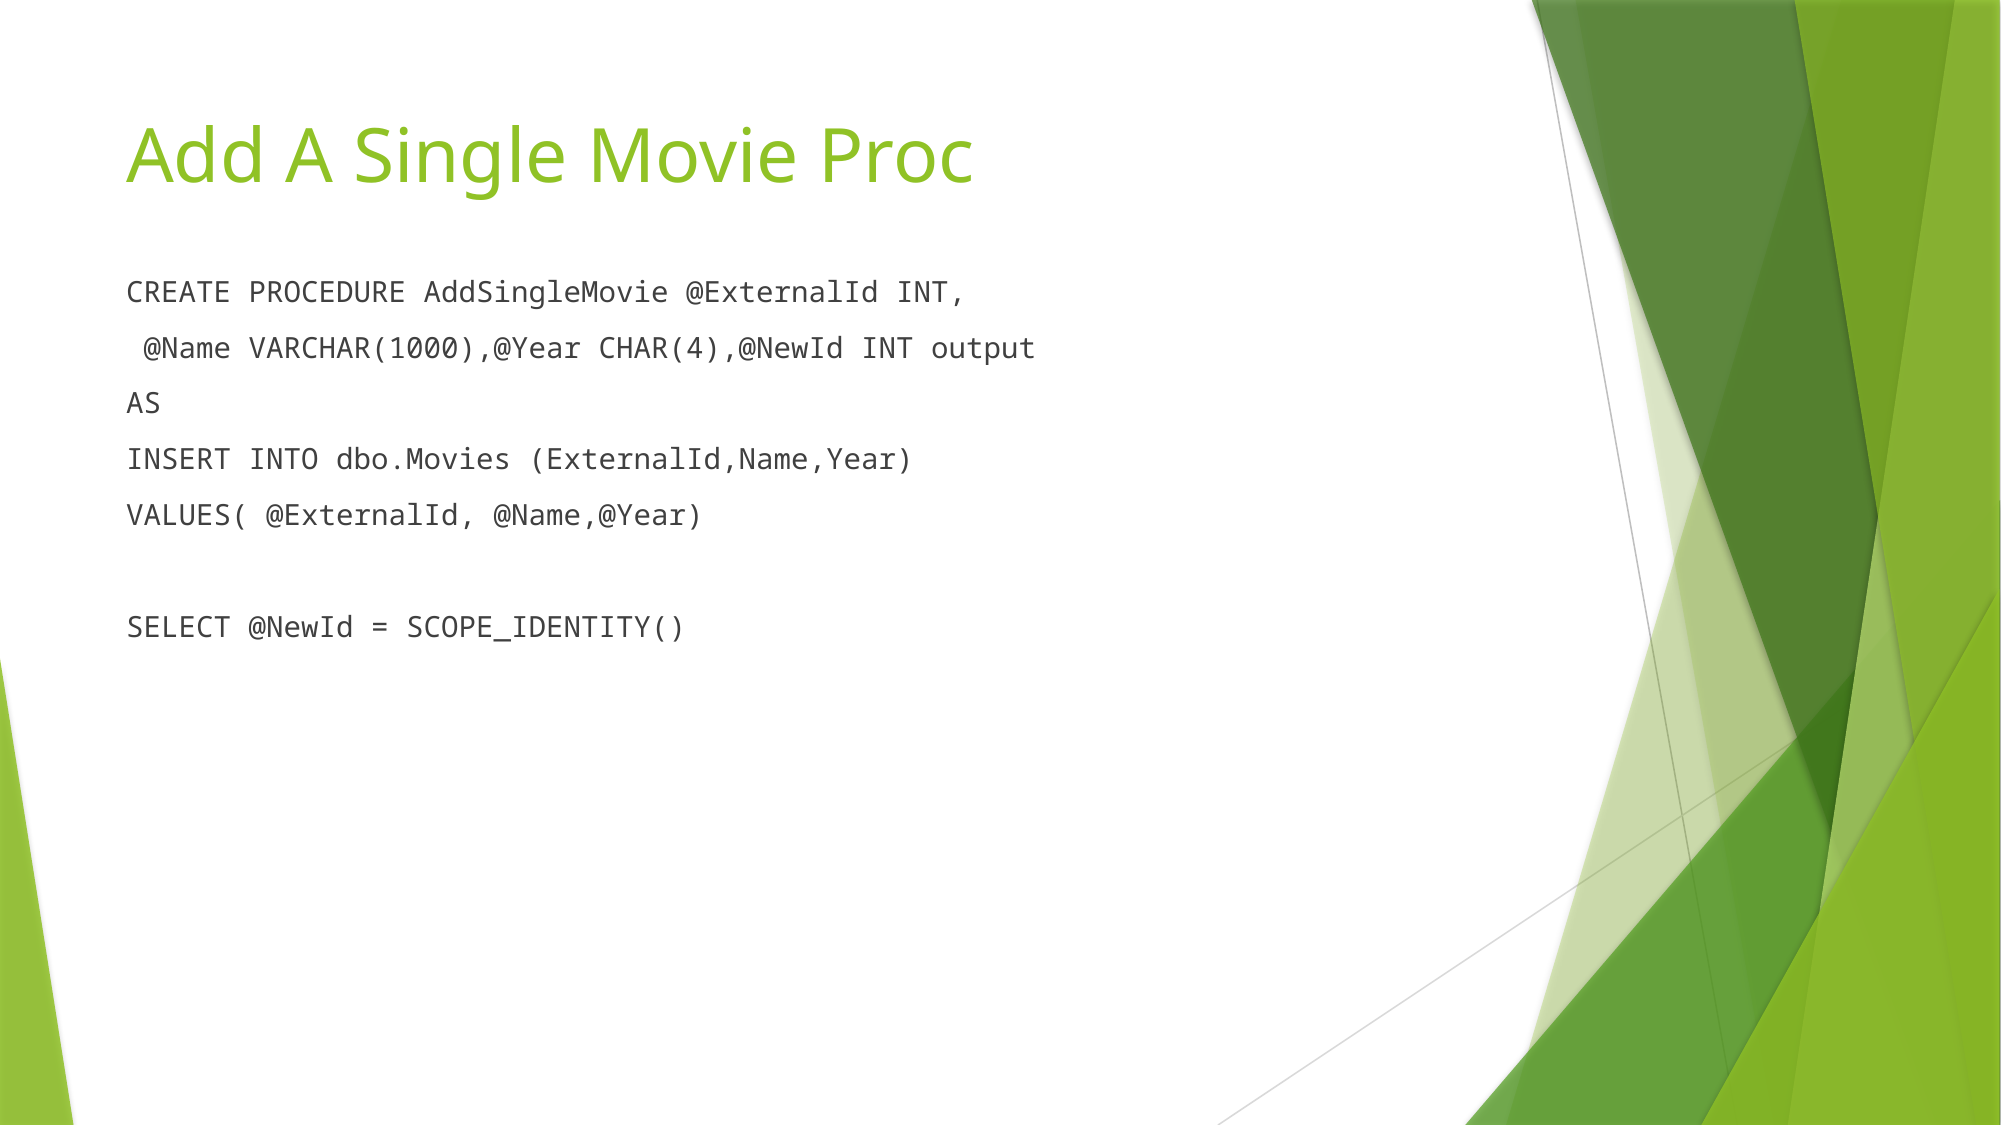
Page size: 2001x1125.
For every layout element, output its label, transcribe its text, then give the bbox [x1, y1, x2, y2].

title Add A Single Movie Proc [111, 99, 1522, 265]
list CREATE PROCEDURE AddSingleMovie @ExternalId INT, @Name VARCHAR(1000),@Year CHAR(4),@NewId INT output AS INSERT INTO dbo.Movies (ExternalId,Name,Year) VALUES( @ExternalId, @Name,@Year) SELECT @NewId = SCOPE_IDENTITY() [111, 265, 1522, 797]
